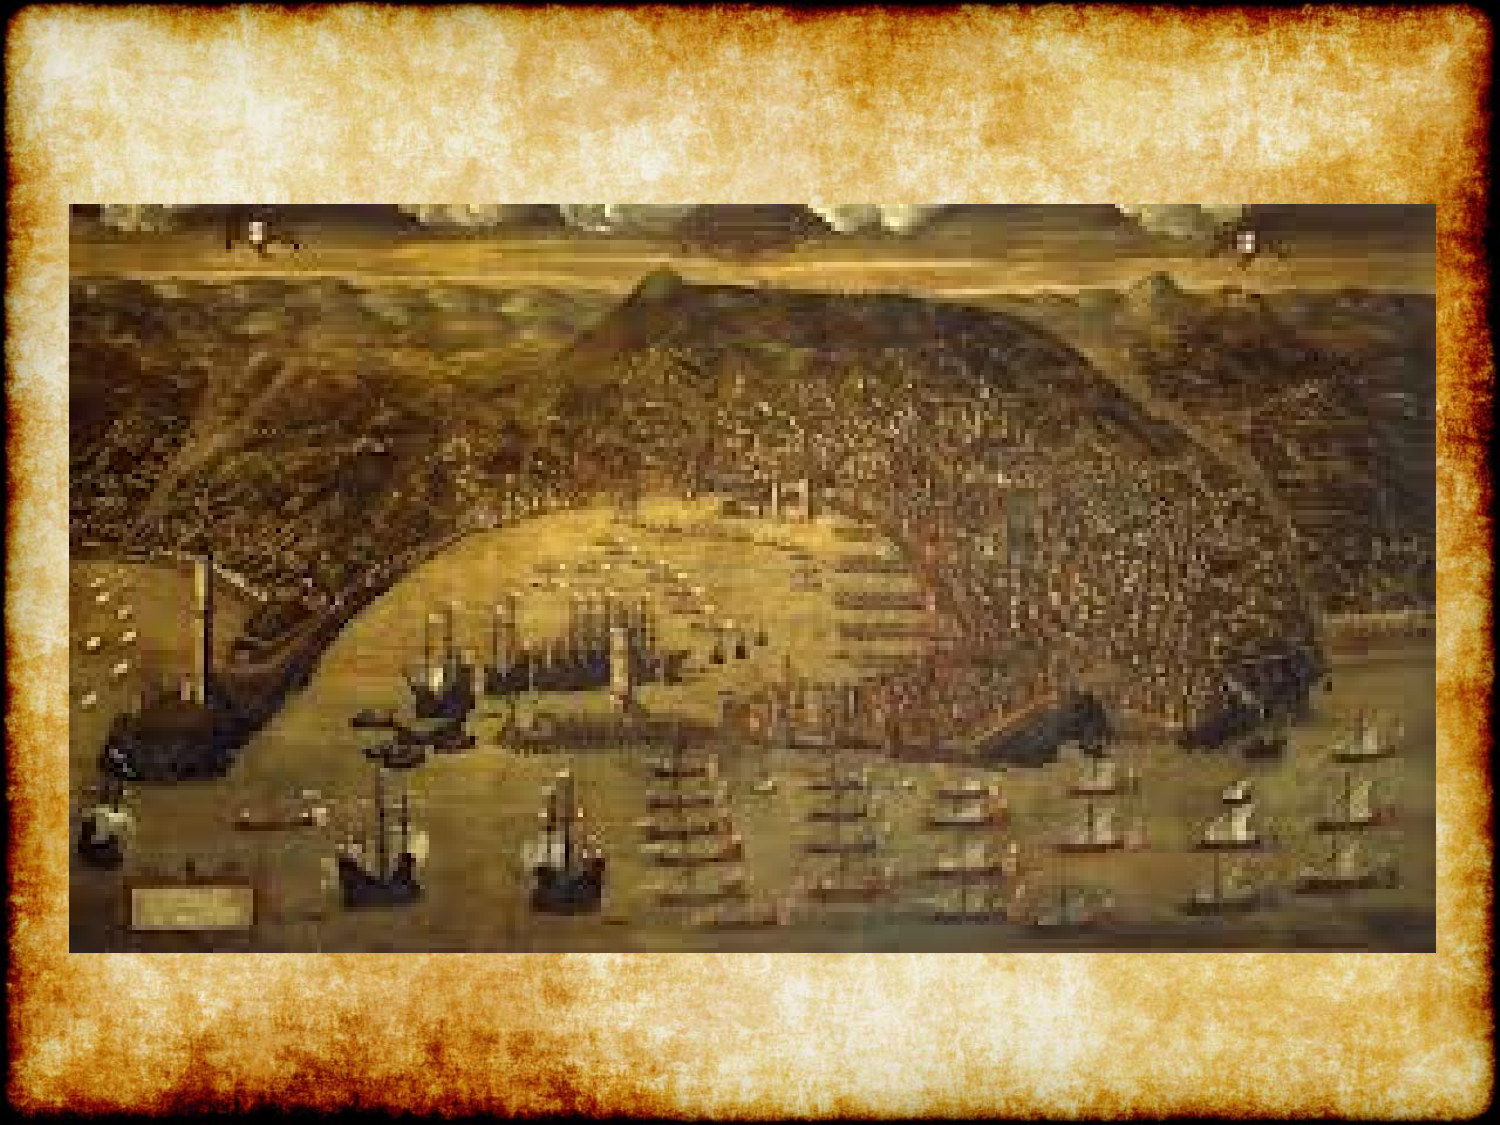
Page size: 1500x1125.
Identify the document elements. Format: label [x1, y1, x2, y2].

list [69, 204, 1437, 954]
picture [0, 0, 1500, 1125]
